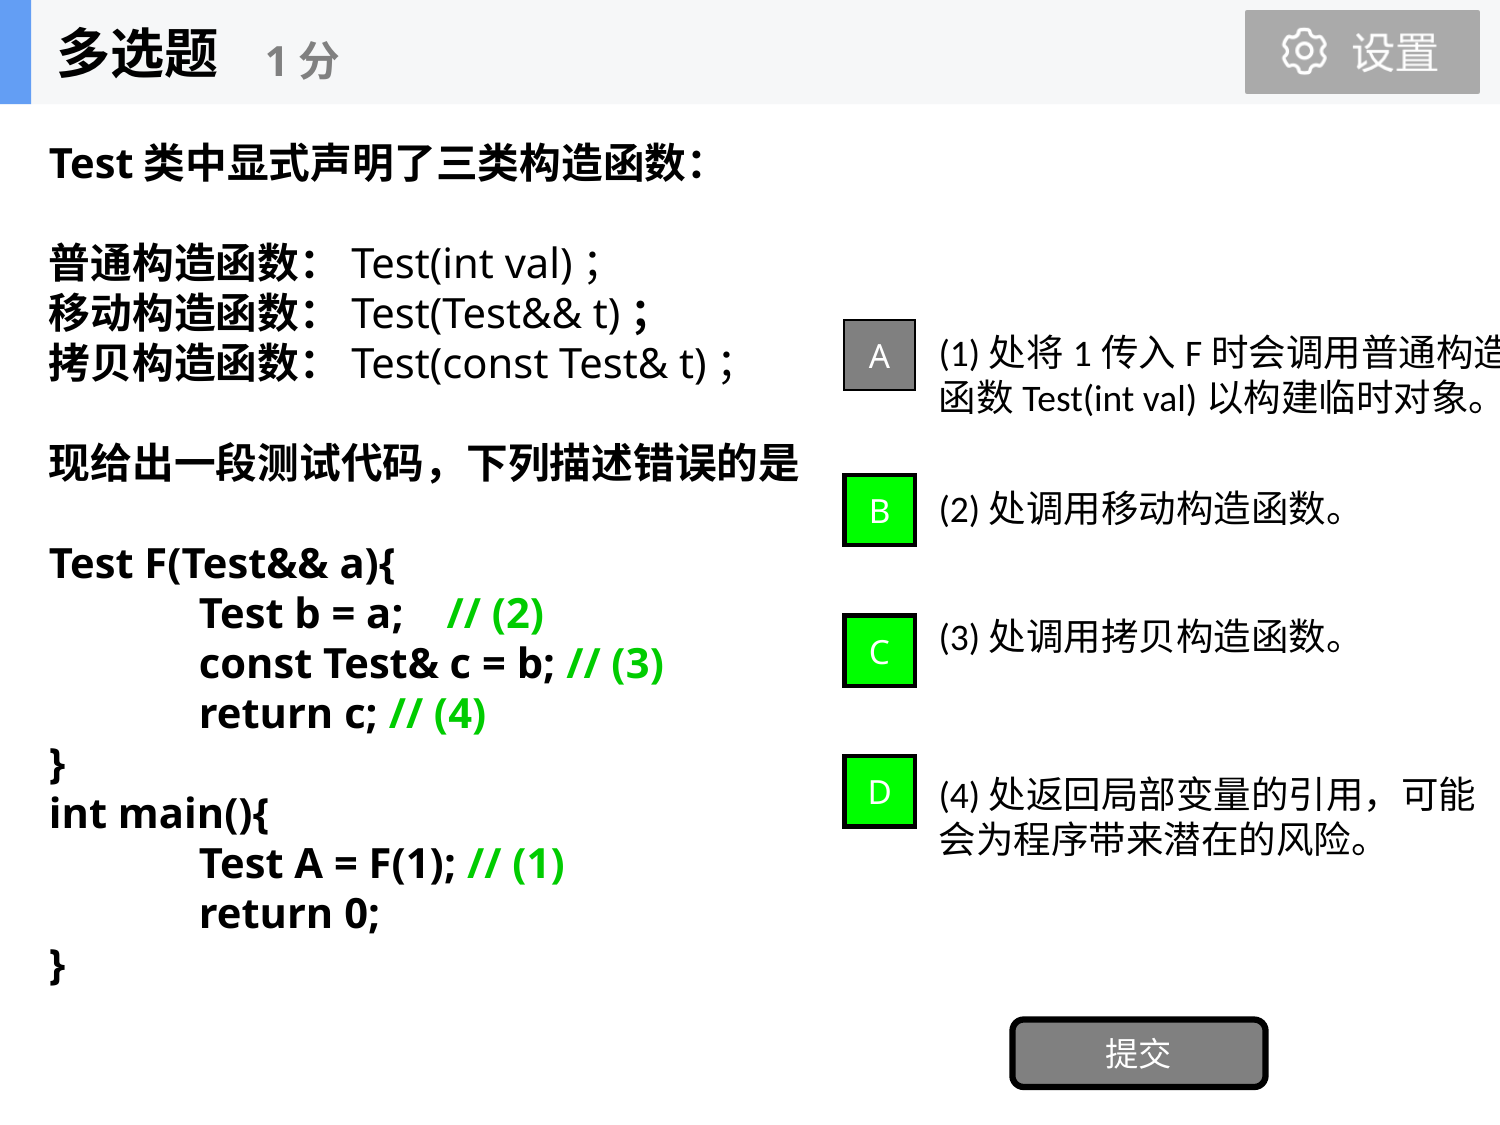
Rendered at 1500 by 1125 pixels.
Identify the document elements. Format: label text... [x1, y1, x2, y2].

text_box (2)处调用移动构造函数。 [923, 454, 1500, 561]
text_box 提交 [1011, 1018, 1267, 1089]
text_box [0, 0, 1500, 105]
text_box (1)处将1传入F时会调用普通构造 函数Test(int val)以构建临时对象。 [923, 321, 1496, 427]
text_box D [843, 755, 916, 827]
text_box (3)处调用拷贝构造函数。 [923, 582, 1412, 689]
text_box A [843, 319, 916, 391]
picture [1245, 10, 1480, 94]
text_box (4)处返回局部变量的引用，可能 会为程序带来潜在的风险。 [923, 763, 1500, 869]
slide_number [1059, 1042, 1397, 1103]
text_box Test类中显式声明了三类构造函数： 普通构造函数：Test(int val)； 移动构造函数：Test(Test&& t)； 拷贝构造函数：Test(const Test& t)； 现给出一段测试代码，下列描述错误的是 Test F(Test&& a){ Test b = a; // (2) const Test& c = b; // (3) return c; // (4) } int main(){ Test A = F(1); // (1) return 0; } [34, 151, 1235, 1024]
text_box B [843, 474, 916, 546]
text_box C [843, 615, 916, 687]
